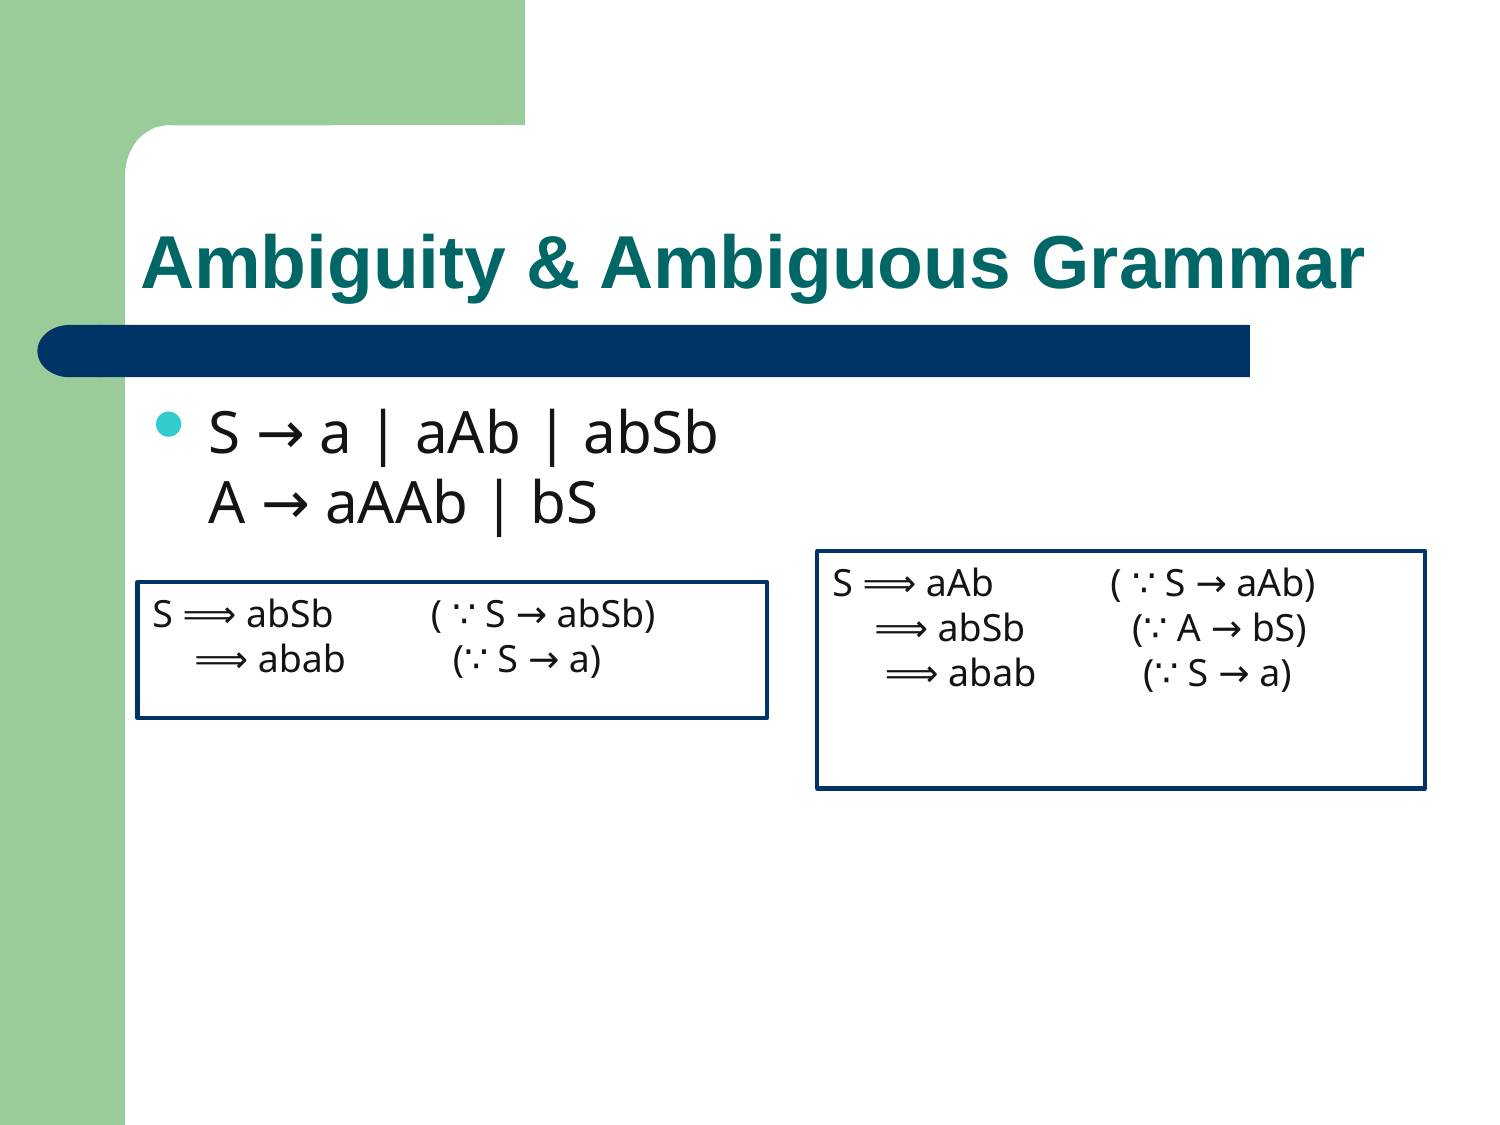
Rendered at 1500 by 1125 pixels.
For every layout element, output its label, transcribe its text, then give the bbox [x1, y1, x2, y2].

text_box S ⟹ abSb ( ∵ S → abSb) ⟹ abab (∵ S → a) [135, 580, 769, 720]
title Ambiguity & Ambiguous Grammar [125, 125, 1425, 313]
text_box S ⟹ aAb ( ∵ S → aAb) ⟹ abSb (∵ A → bS) ⟹ abab (∵ S → a) [815, 549, 1427, 791]
list S → a | aAb | abSb A → aAAb | bS [137, 387, 1400, 999]
